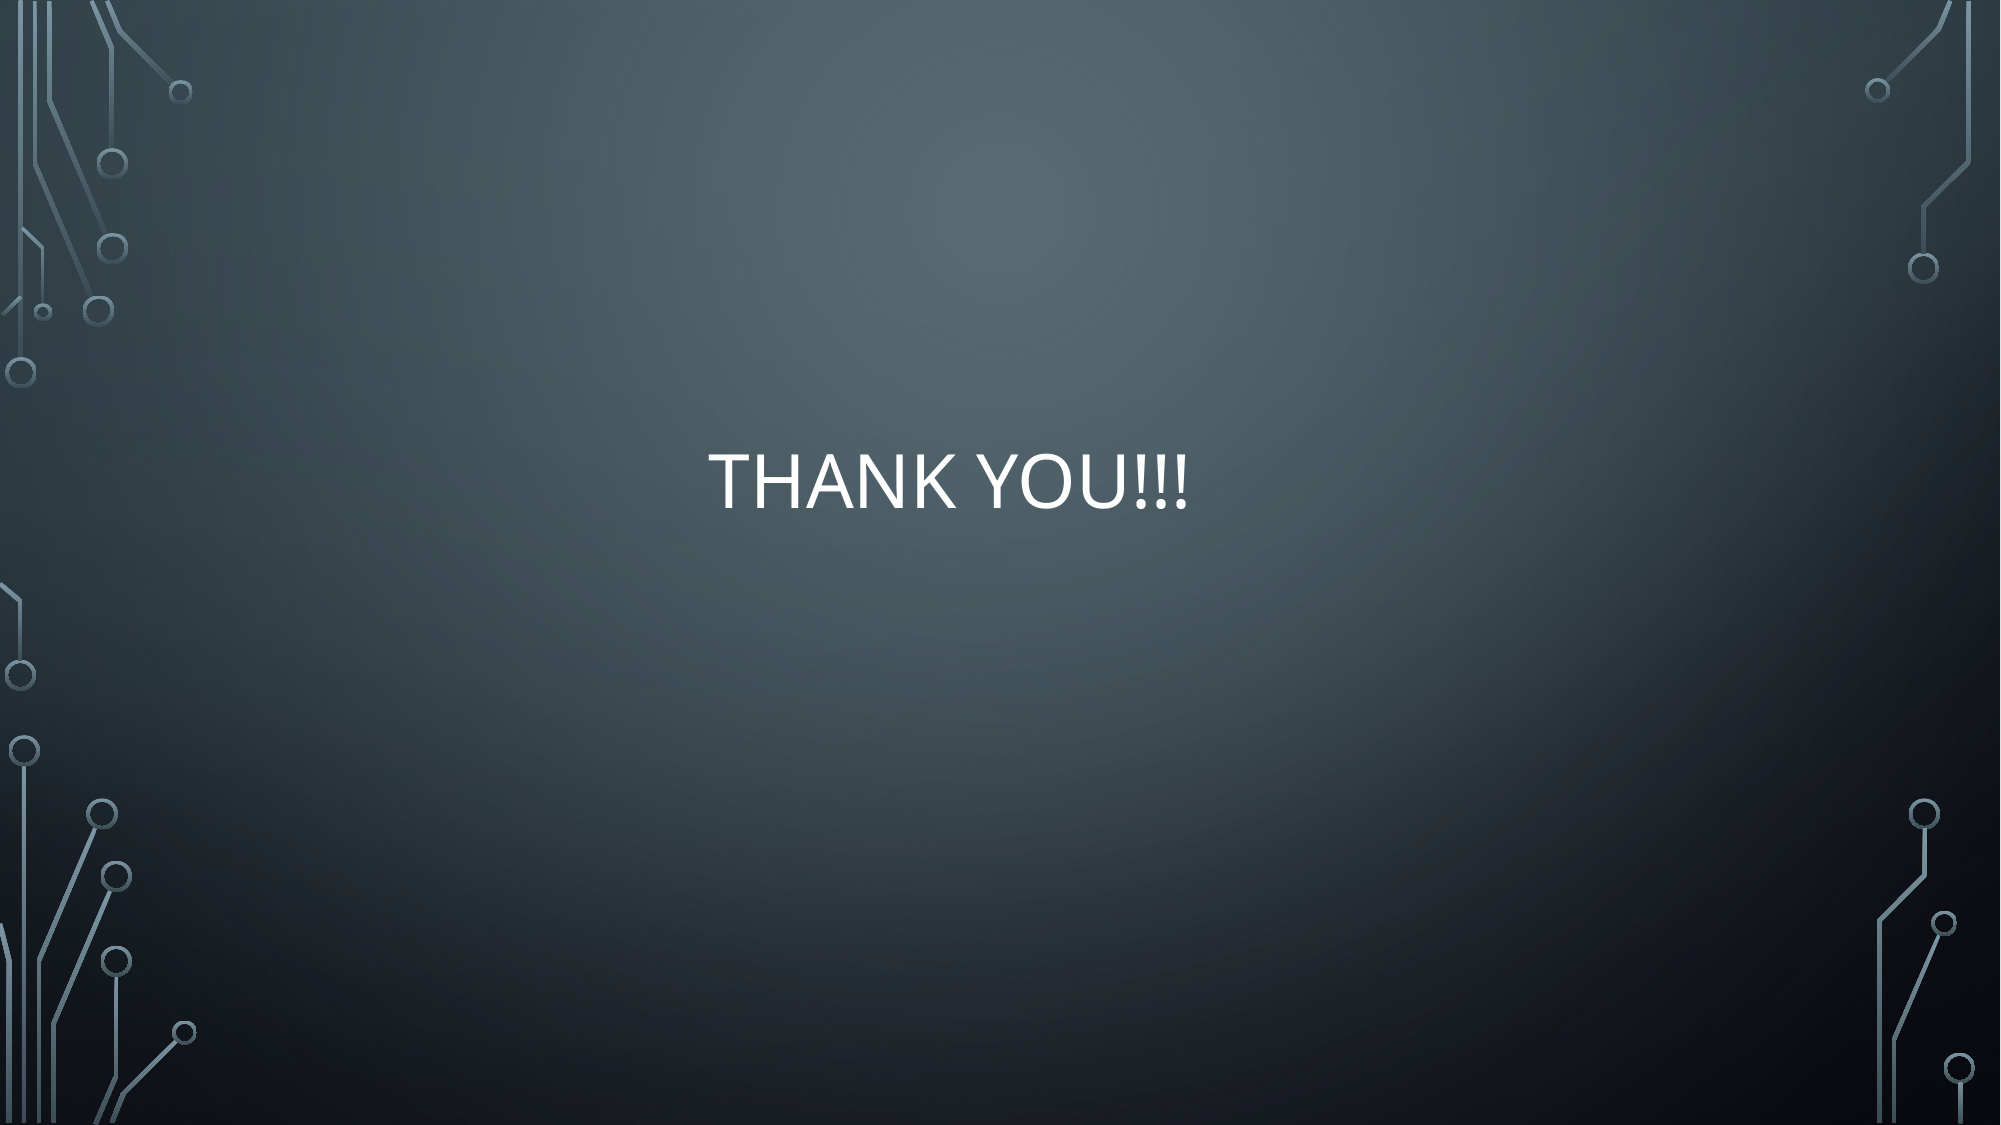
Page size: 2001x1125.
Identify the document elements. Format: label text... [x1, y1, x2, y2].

title THANK YOU!!! [137, 362, 1763, 606]
